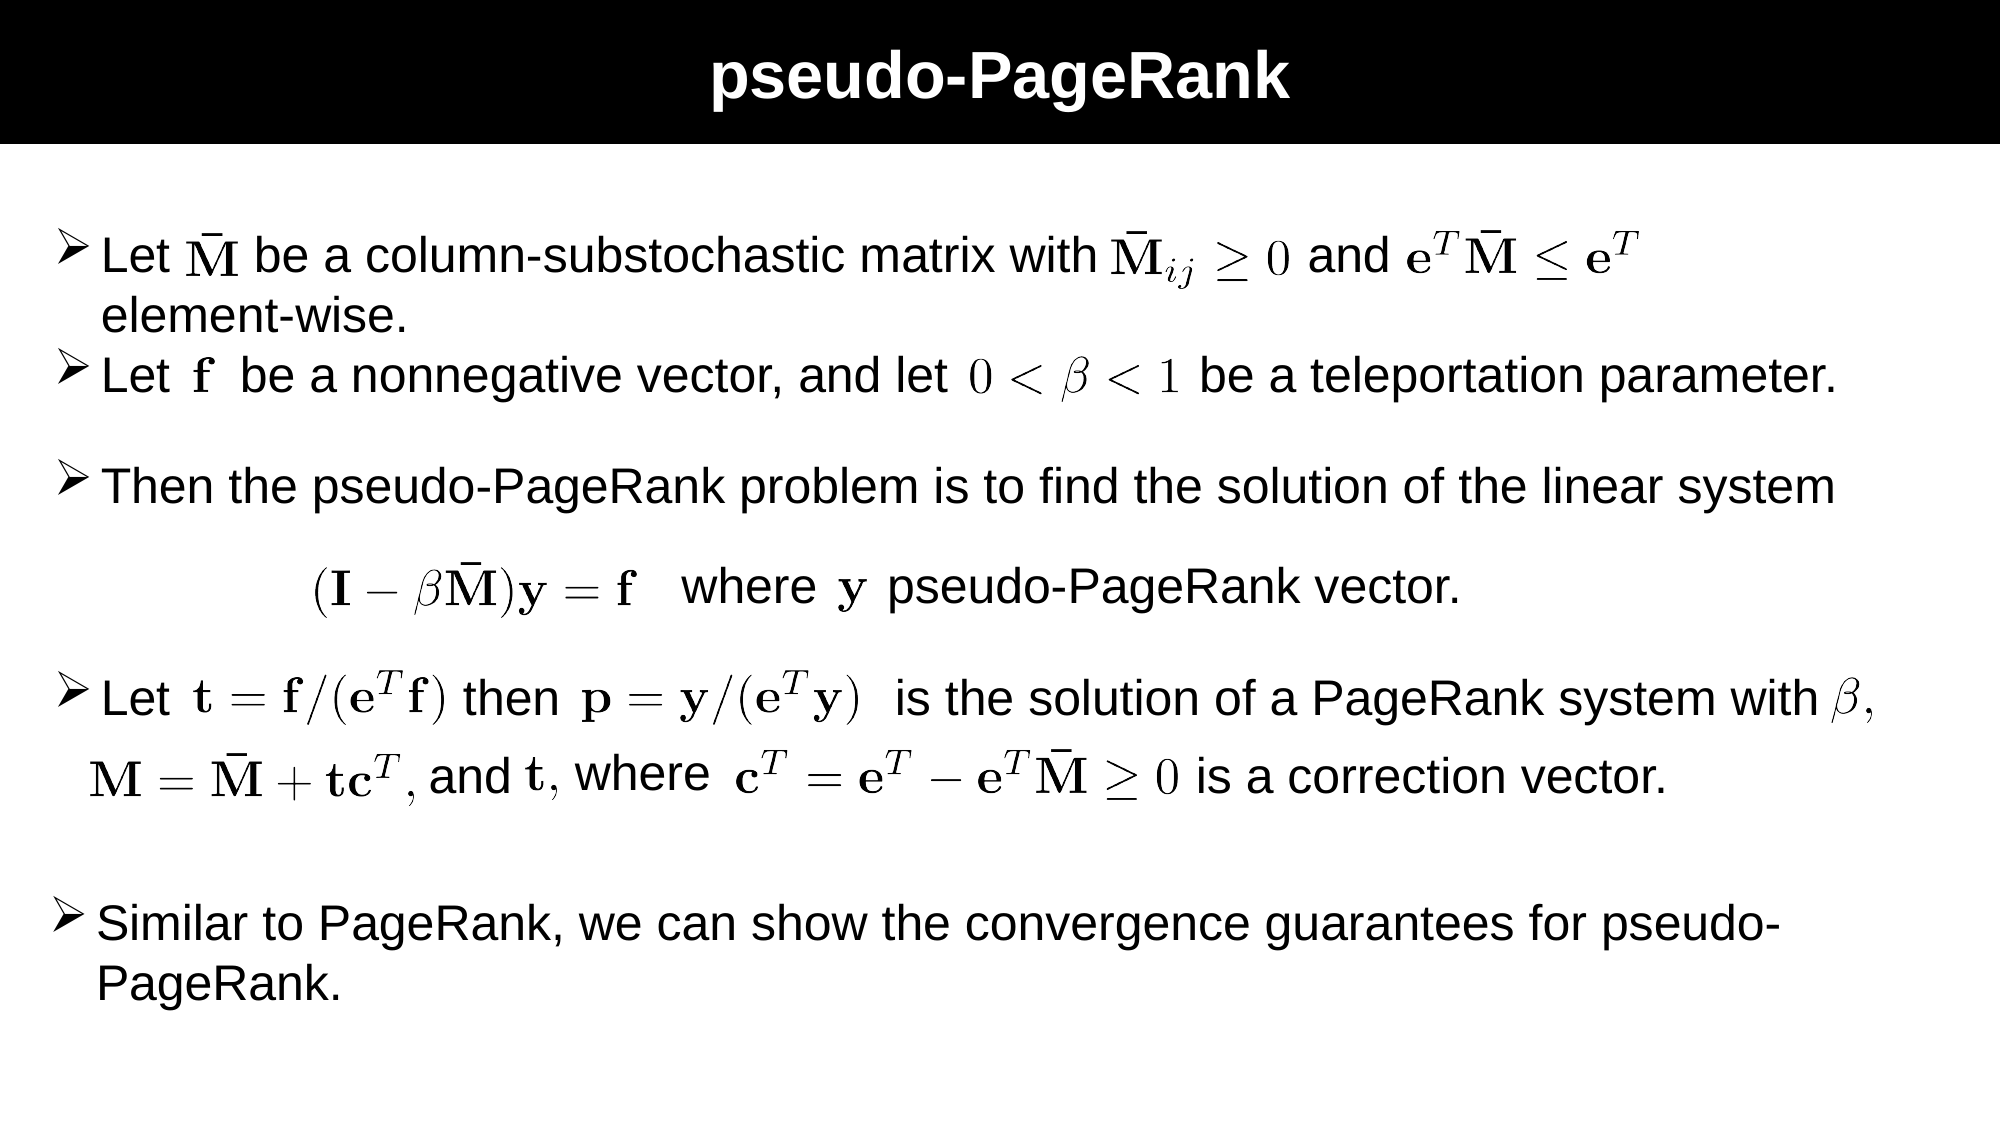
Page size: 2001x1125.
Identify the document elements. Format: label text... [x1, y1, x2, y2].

picture [186, 233, 238, 276]
picture [1407, 230, 1639, 280]
text_box Let then is the solution of a PageRank system with [39, 657, 1876, 793]
picture [193, 357, 215, 392]
picture [193, 670, 444, 725]
text_box Similar to PageRank, we can show the convergence guarantees for pseudo-PageRank. [34, 882, 1872, 1018]
picture [970, 356, 1178, 402]
text_box and [399, 736, 527, 812]
text_box pseudo-PageRank [0, 0, 2000, 144]
picture [315, 562, 637, 618]
text_box where [559, 733, 726, 808]
picture [1831, 677, 1872, 723]
text_box where pseudo-PageRank vector. [666, 546, 1557, 622]
text_box is a correction vector. [1181, 736, 1684, 812]
picture [1111, 231, 1289, 289]
picture [838, 579, 867, 612]
picture [735, 749, 1178, 800]
picture [582, 670, 858, 725]
text_box Then the pseudo-PageRank problem is to find the solution of the linear system [39, 446, 1876, 521]
text_box Let be a column-substochastic matrix with and element-wise. Let be a nonnegative vector, and let be a teleportation parameter. [39, 215, 1859, 411]
picture [90, 753, 414, 806]
picture [525, 757, 557, 800]
